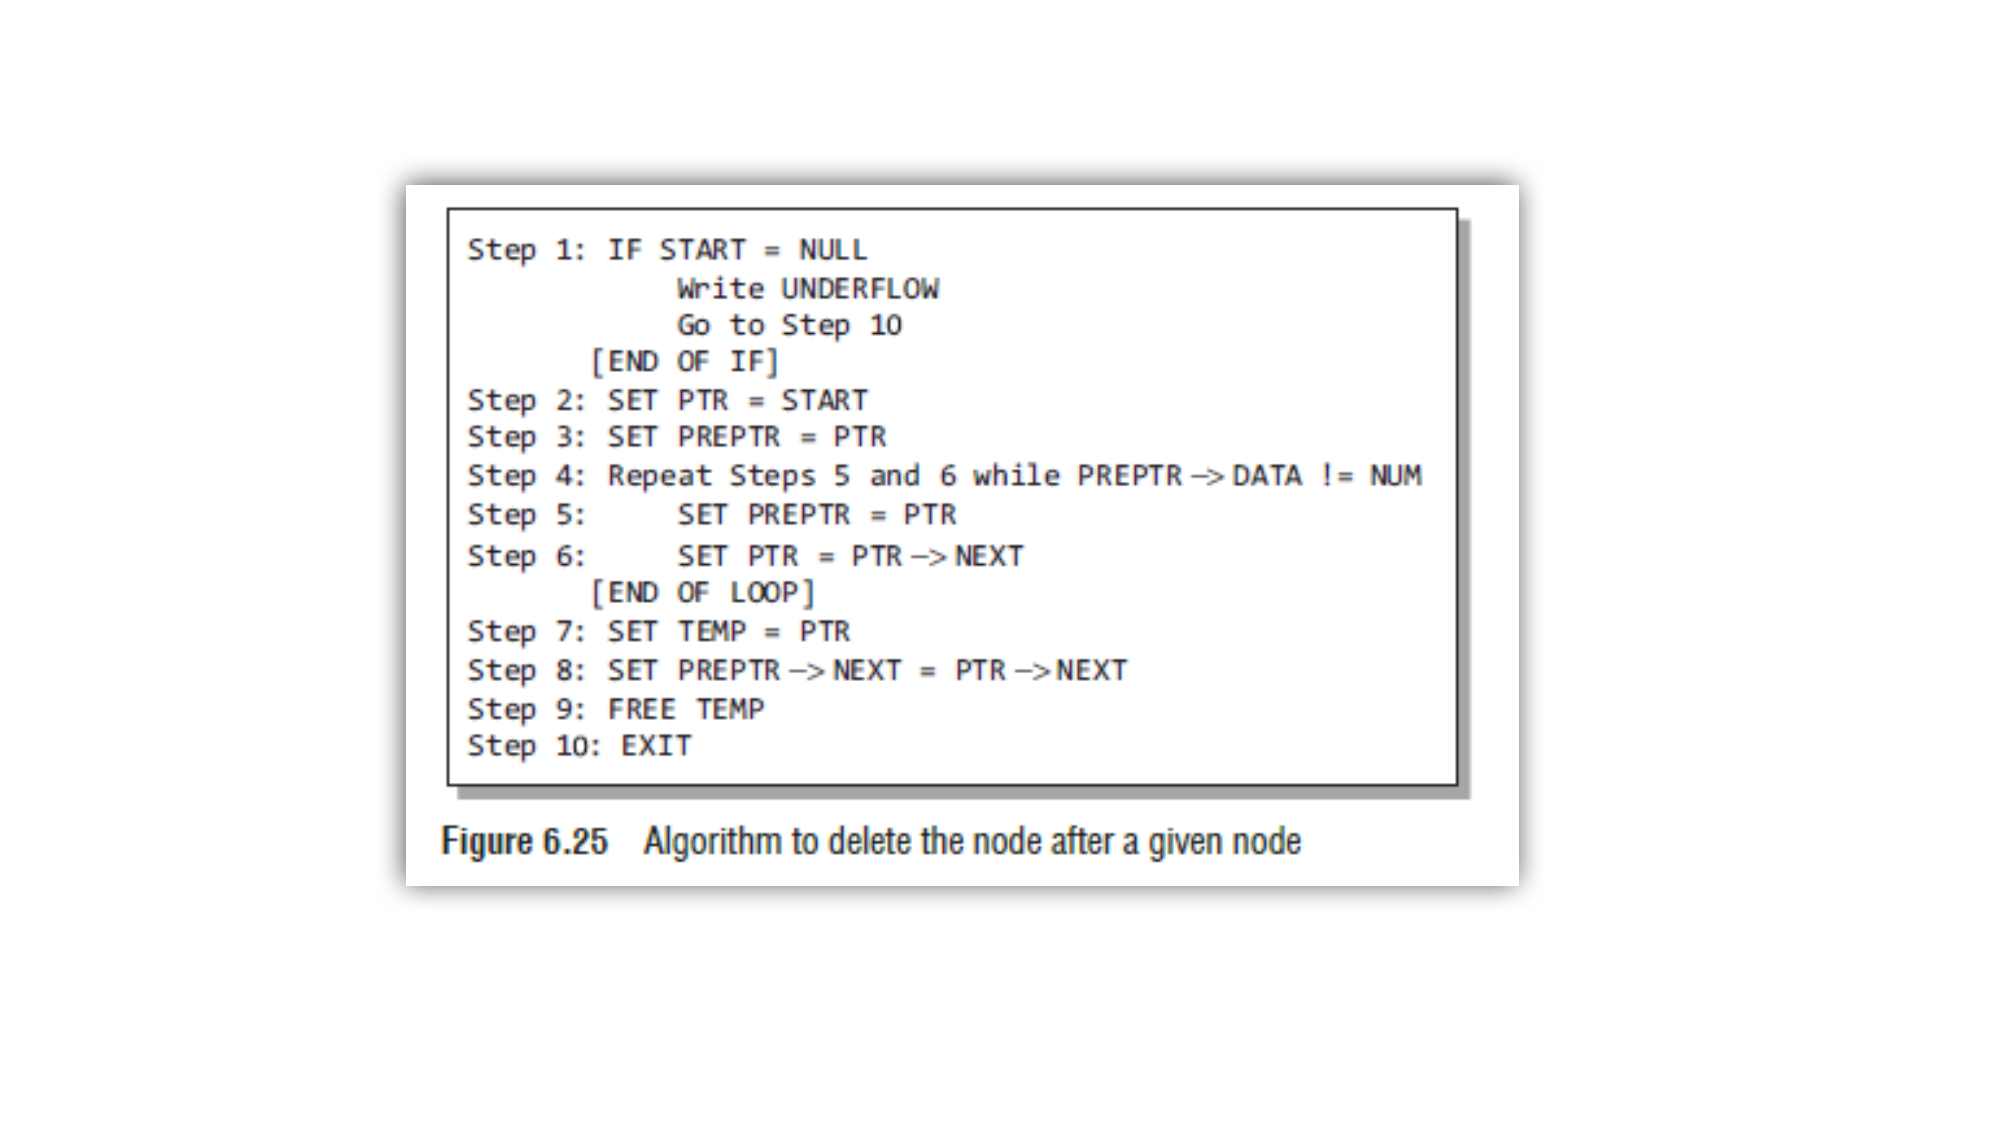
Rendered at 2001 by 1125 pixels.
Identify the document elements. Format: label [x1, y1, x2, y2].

picture [406, 185, 1519, 886]
